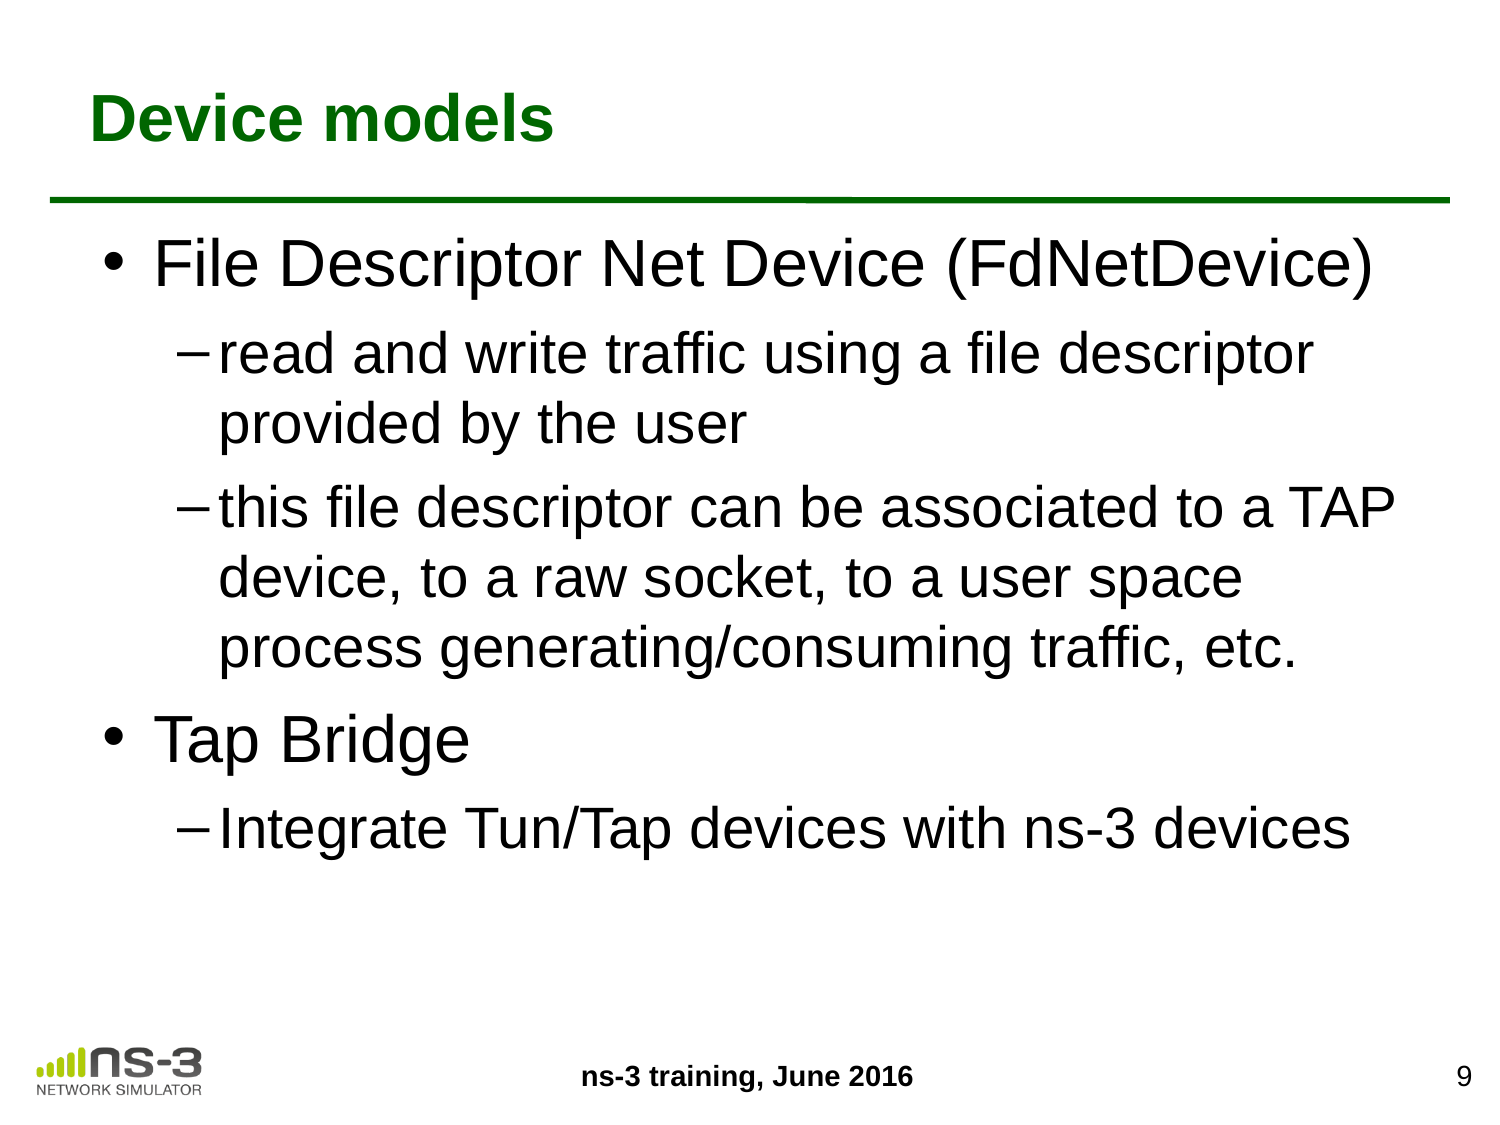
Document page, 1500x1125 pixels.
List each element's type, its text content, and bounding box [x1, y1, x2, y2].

slide_number 9 [1142, 1049, 1488, 1125]
footer ns-3 training, June 2016 [512, 1049, 983, 1125]
title Device models [74, 44, 1421, 186]
list File Descriptor Net Device (FdNetDevice) read and write traffic using a file descriptor provided by the user this file descriptor can be associated to a TAP device, to a raw socket, to a user space process generating/consuming traffic, etc. Tap Bridge Integrate Tun/Tap devices with ns-3 devices [87, 212, 1433, 1012]
picture [24, 1017, 213, 1125]
